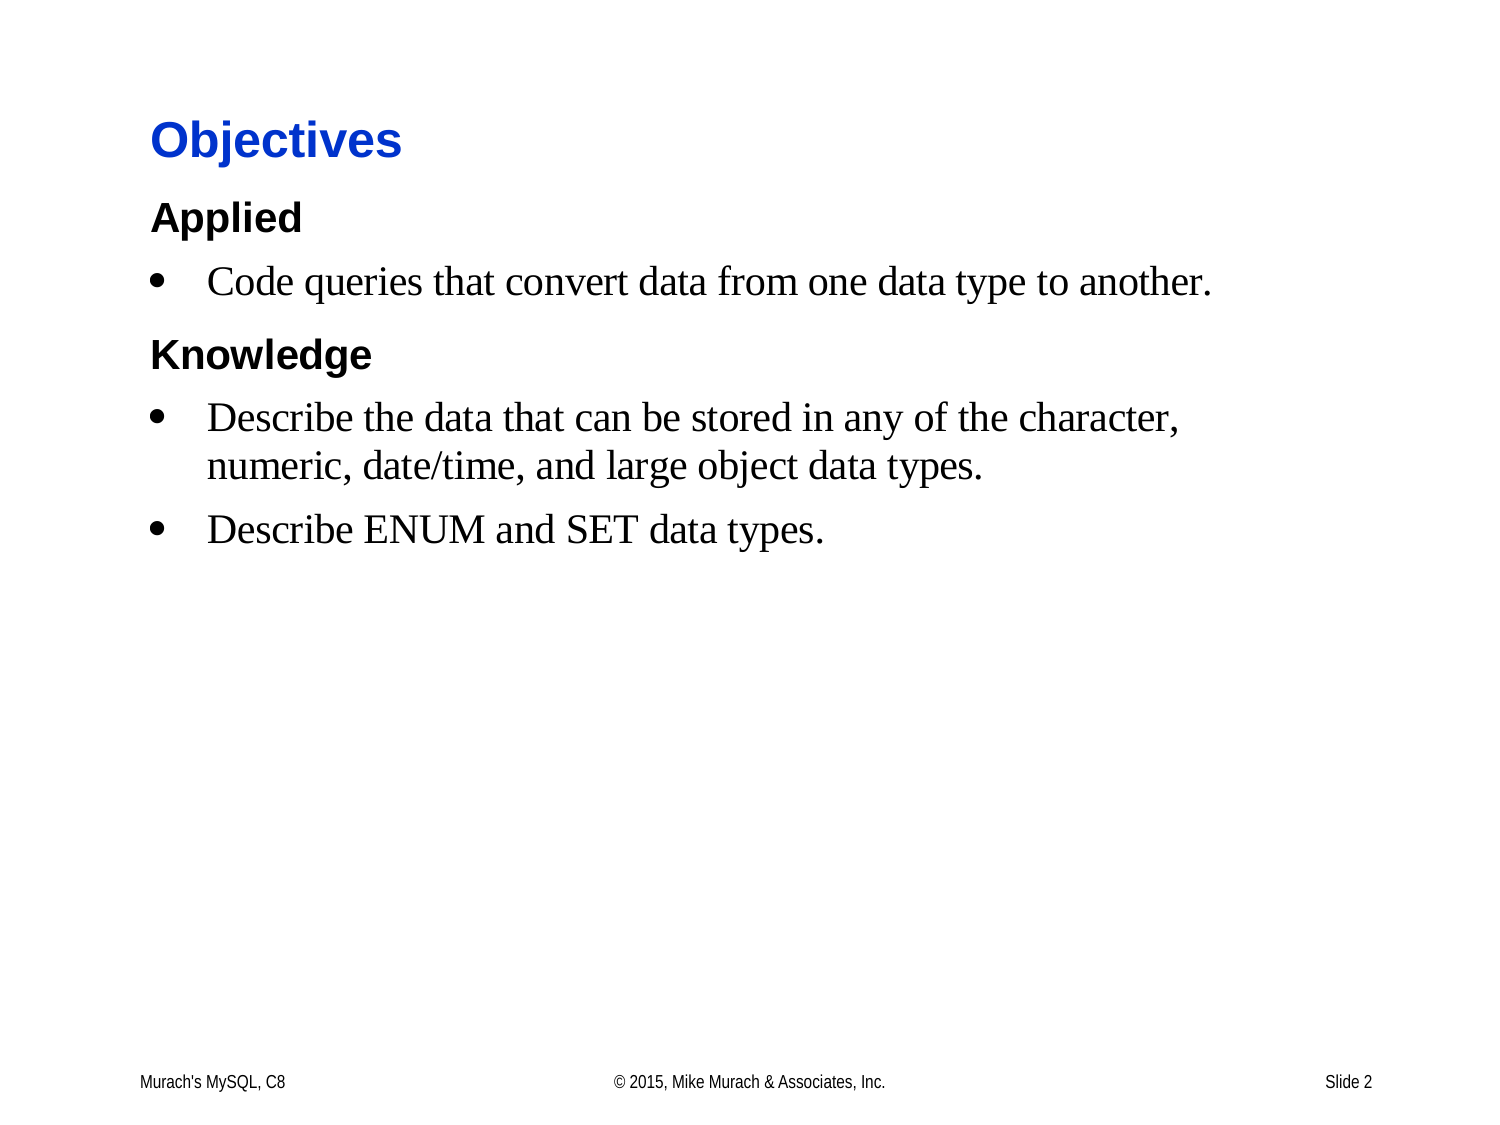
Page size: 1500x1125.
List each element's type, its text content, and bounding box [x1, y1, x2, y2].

slide_number Murach's MySQL, C8 [124, 1024, 451, 1101]
footer © 2015, Mike Murach & Associates, Inc. [474, 1024, 1026, 1101]
slide_number Slide 2 [1074, 1024, 1388, 1101]
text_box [149, 112, 1351, 661]
